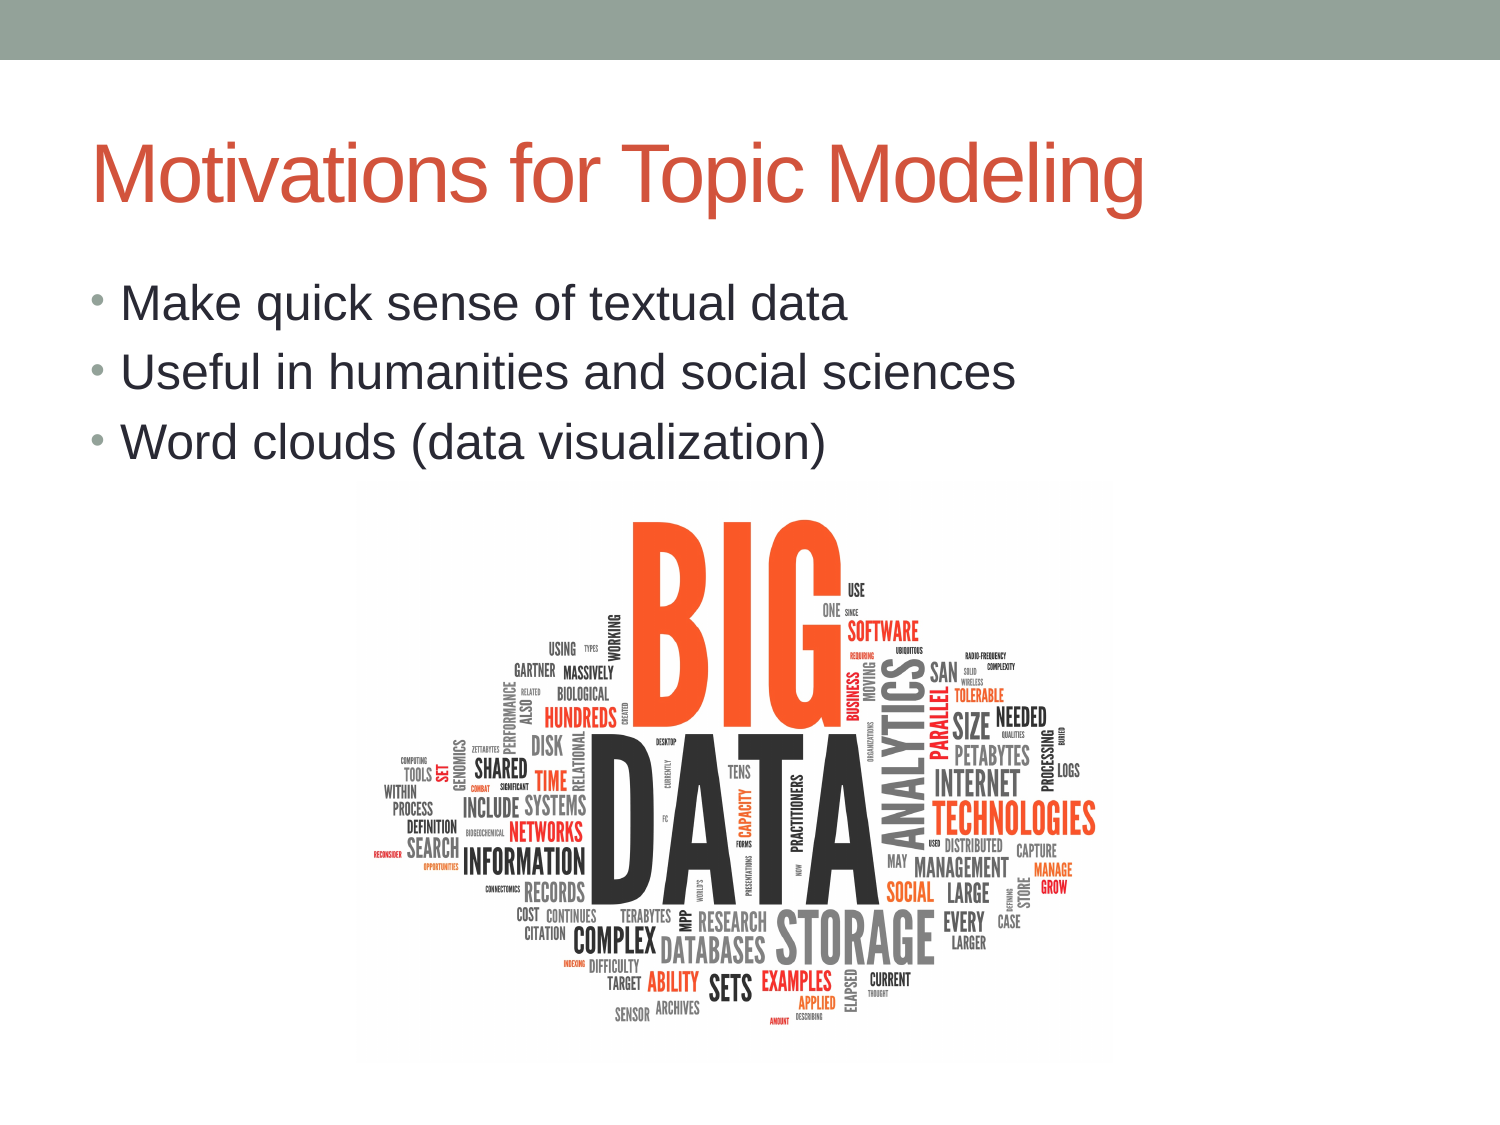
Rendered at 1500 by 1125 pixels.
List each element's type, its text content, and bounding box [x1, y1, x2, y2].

picture [356, 481, 1113, 1063]
list Make quick sense of textual data Useful in humanities and social sciences Word clouds (data visualization) [75, 262, 1425, 1063]
title Motivations for Topic Modeling [75, 87, 1425, 250]
